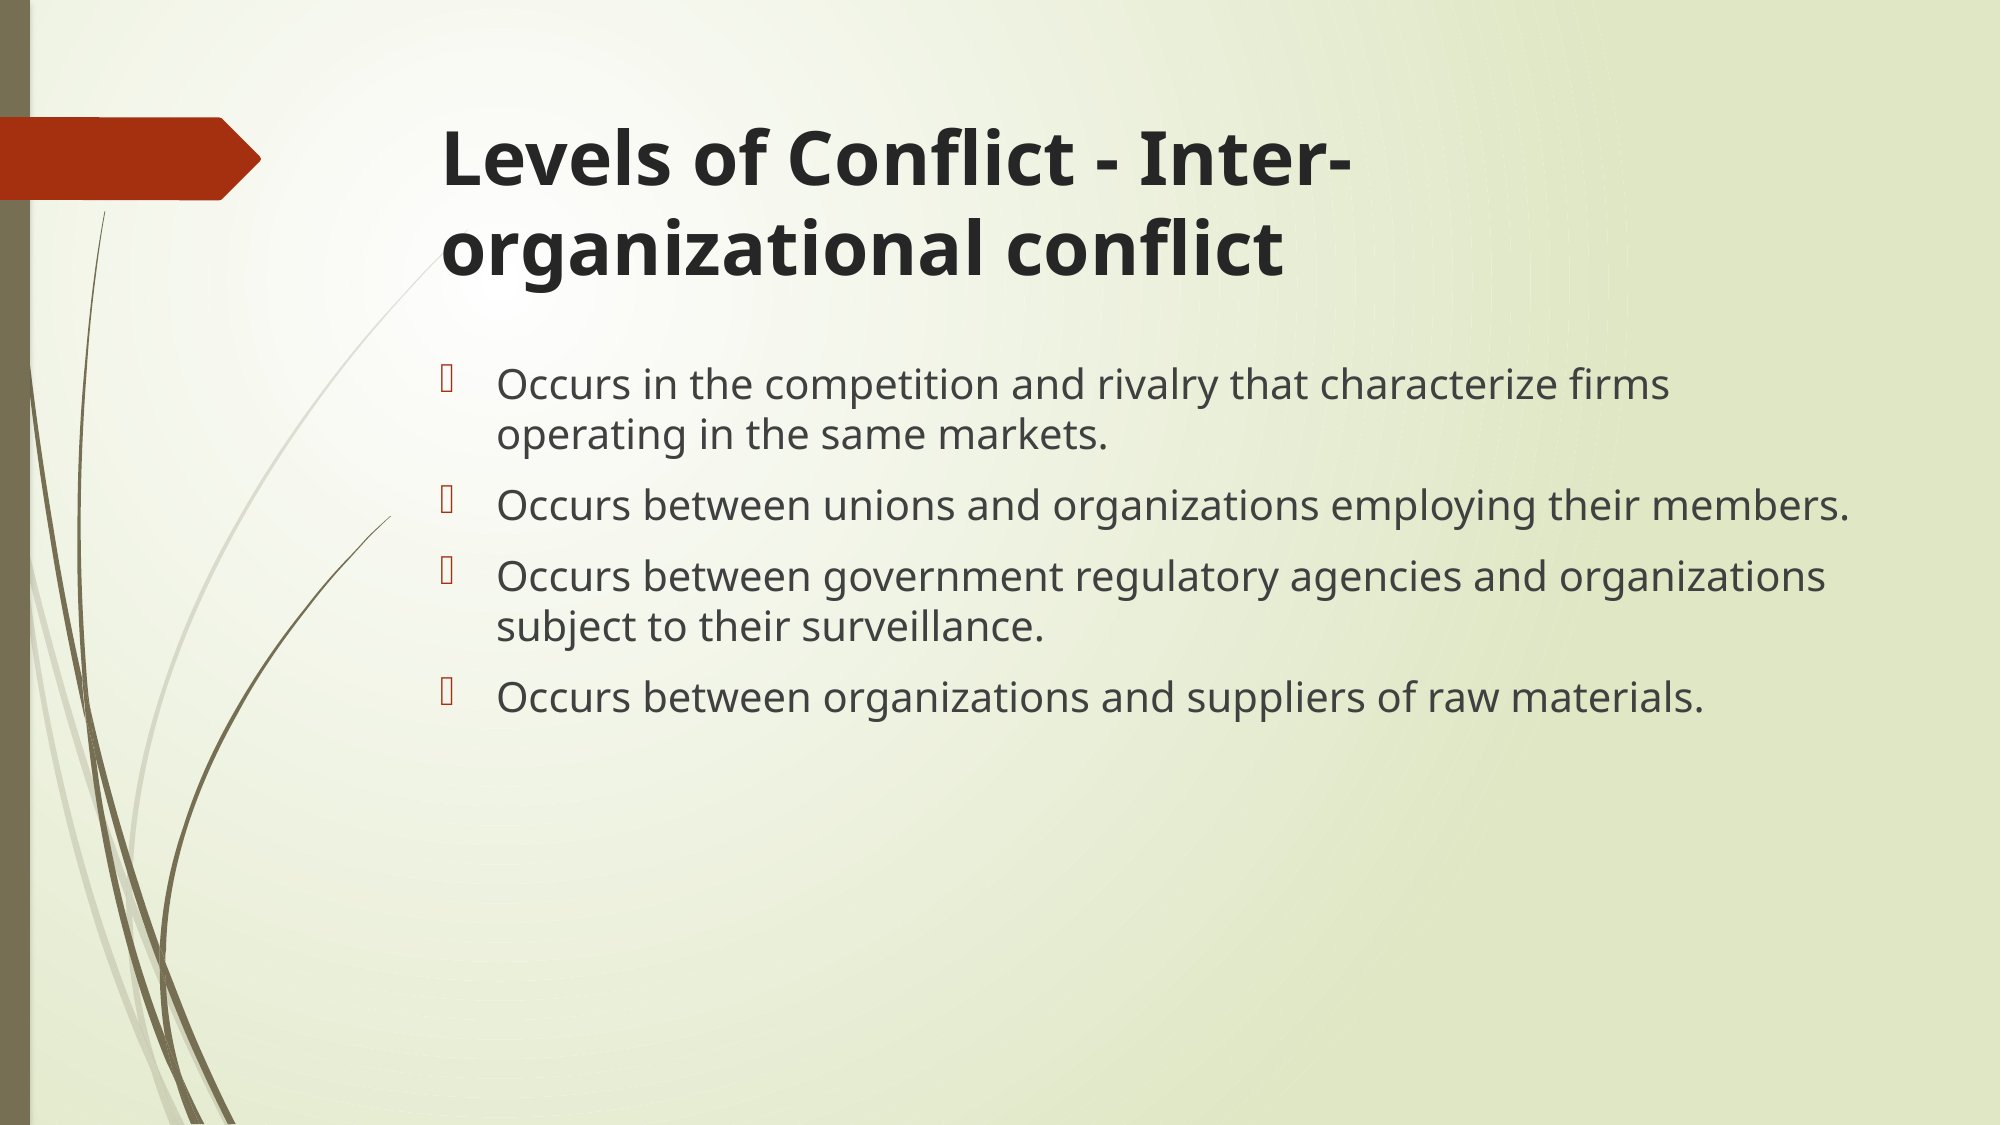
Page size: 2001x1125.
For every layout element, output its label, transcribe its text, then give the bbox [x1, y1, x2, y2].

title Levels of Conflict - Inter-organizational conflict [425, 102, 1888, 313]
list Occurs in the competition and rivalry that characterize firms operating in the same markets. Occurs between unions and organizations employing their members. Occurs between government regulatory agencies and organizations subject to their surveillance. Occurs between organizations and suppliers of raw materials. [424, 350, 1888, 970]
